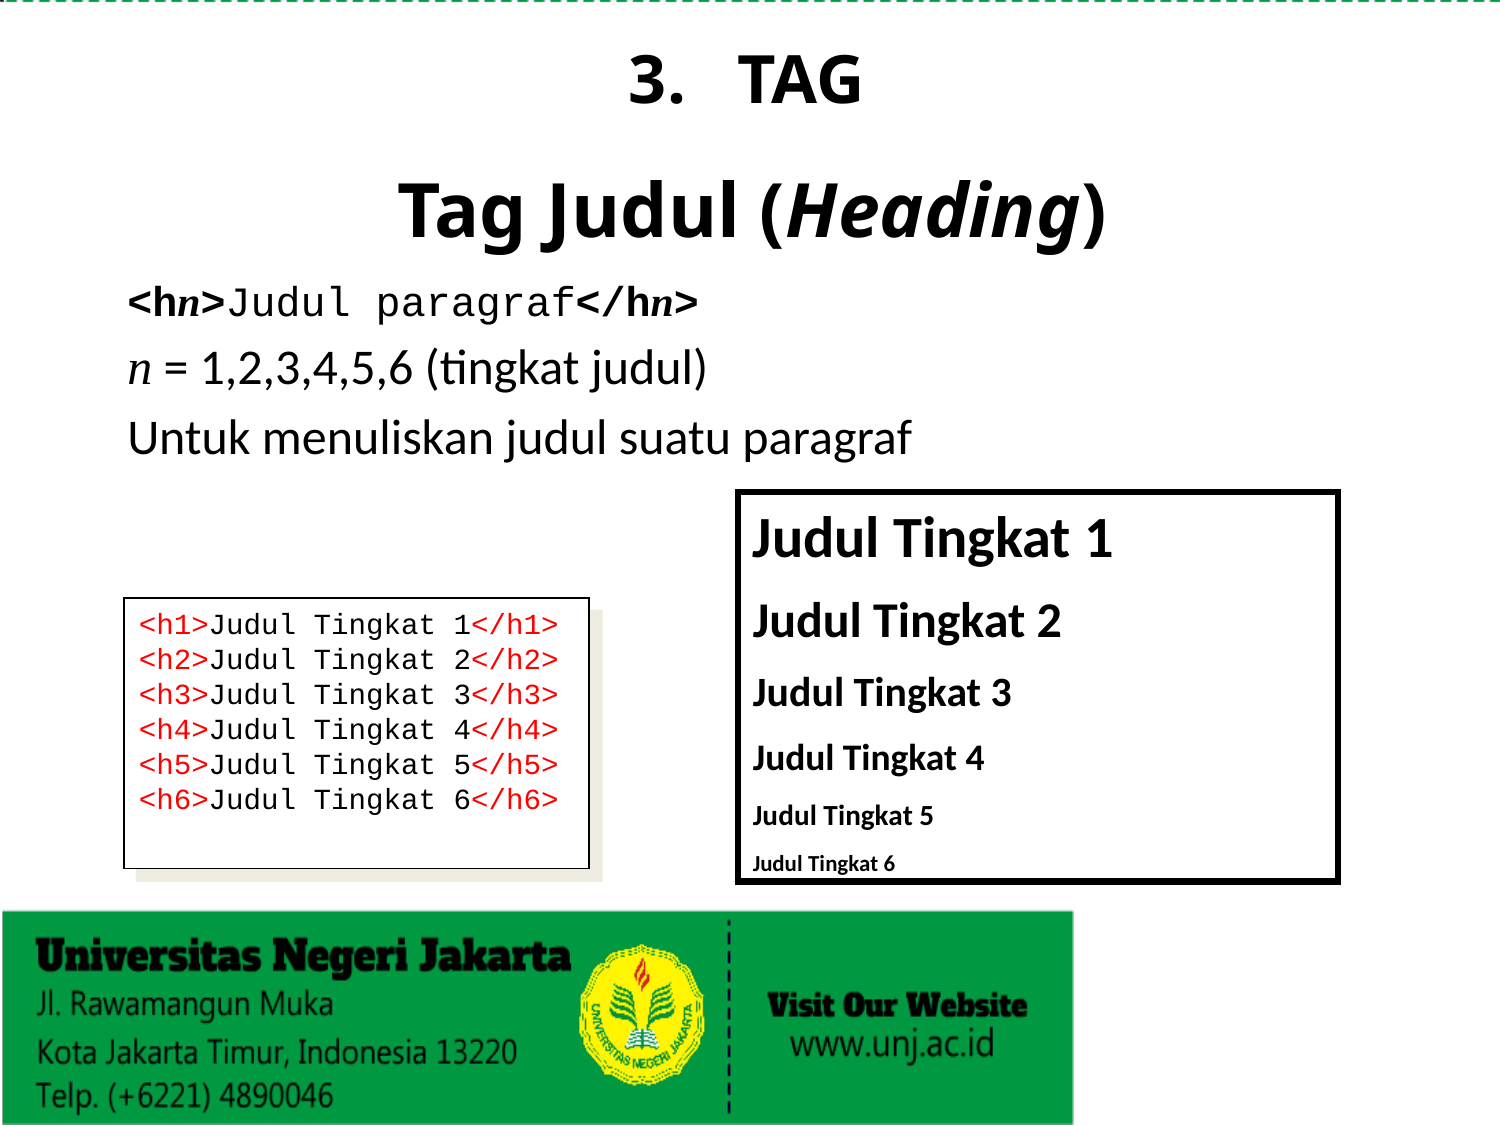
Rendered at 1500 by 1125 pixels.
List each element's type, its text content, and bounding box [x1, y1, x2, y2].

text_box Judul Tingkat 1 Judul Tingkat 2 Judul Tingkat 3 Judul Tingkat 4 Judul Tingkat 5 Judul Tingkat 6 [738, 491, 1339, 882]
text_box <h1>Judul Tingkat 1</h1> <h2>Judul Tingkat 2</h2> <h3>Judul Tingkat 3</h3> <h4>Judul Tingkat 4</h4> <h5>Judul Tingkat 5</h5> <h6>Judul Tingkat 6</h6> [123, 597, 590, 869]
title Tag Judul (Heading) [76, 113, 1428, 302]
list <hn>Judul paragraf</hn> n = 1,2,3,4,5,6 (tingkat judul) Untuk menuliskan judul suatu paragraf [111, 266, 1385, 556]
picture [0, 0, 1500, 1125]
text_box 3. TAG [614, 29, 880, 125]
